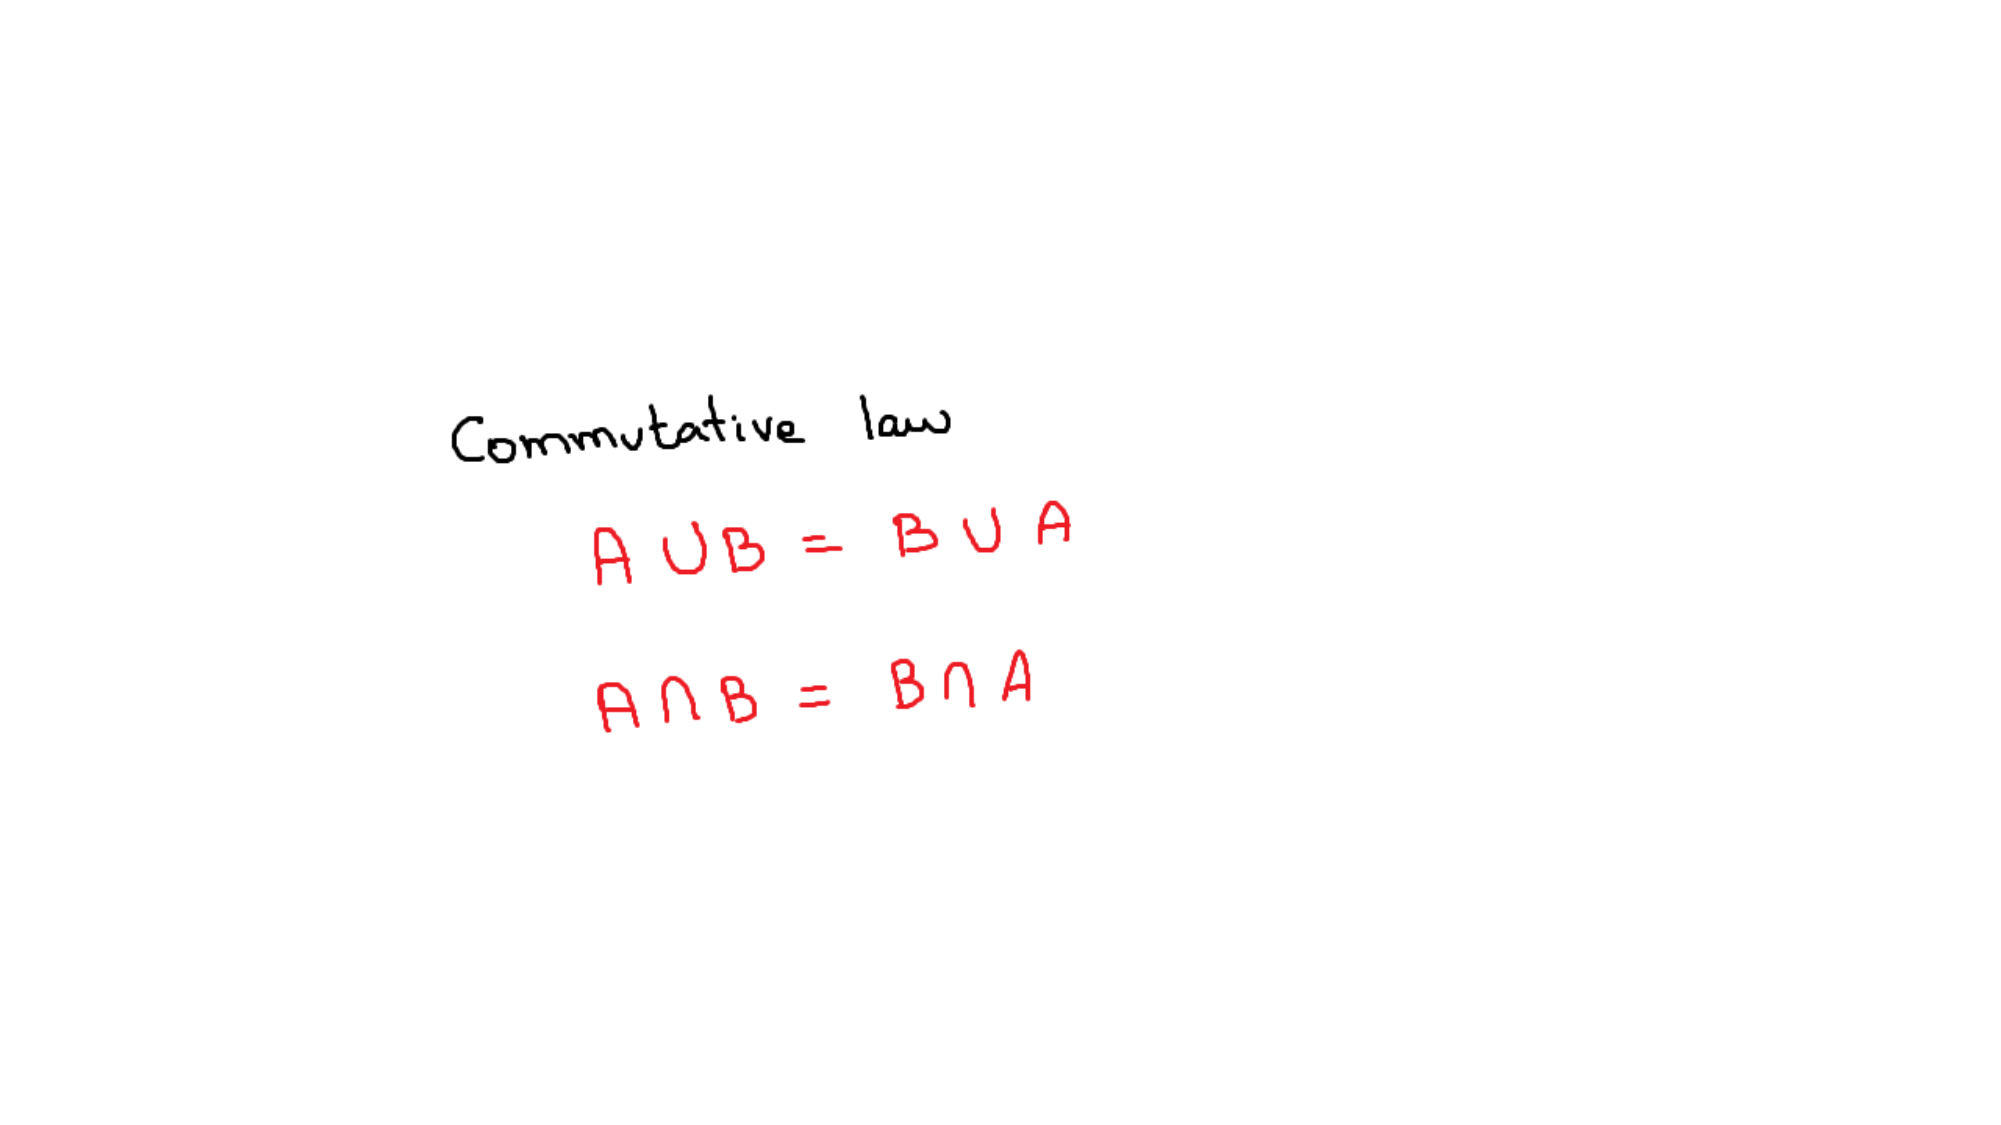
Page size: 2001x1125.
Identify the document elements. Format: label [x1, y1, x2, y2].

picture [359, 332, 1641, 1052]
